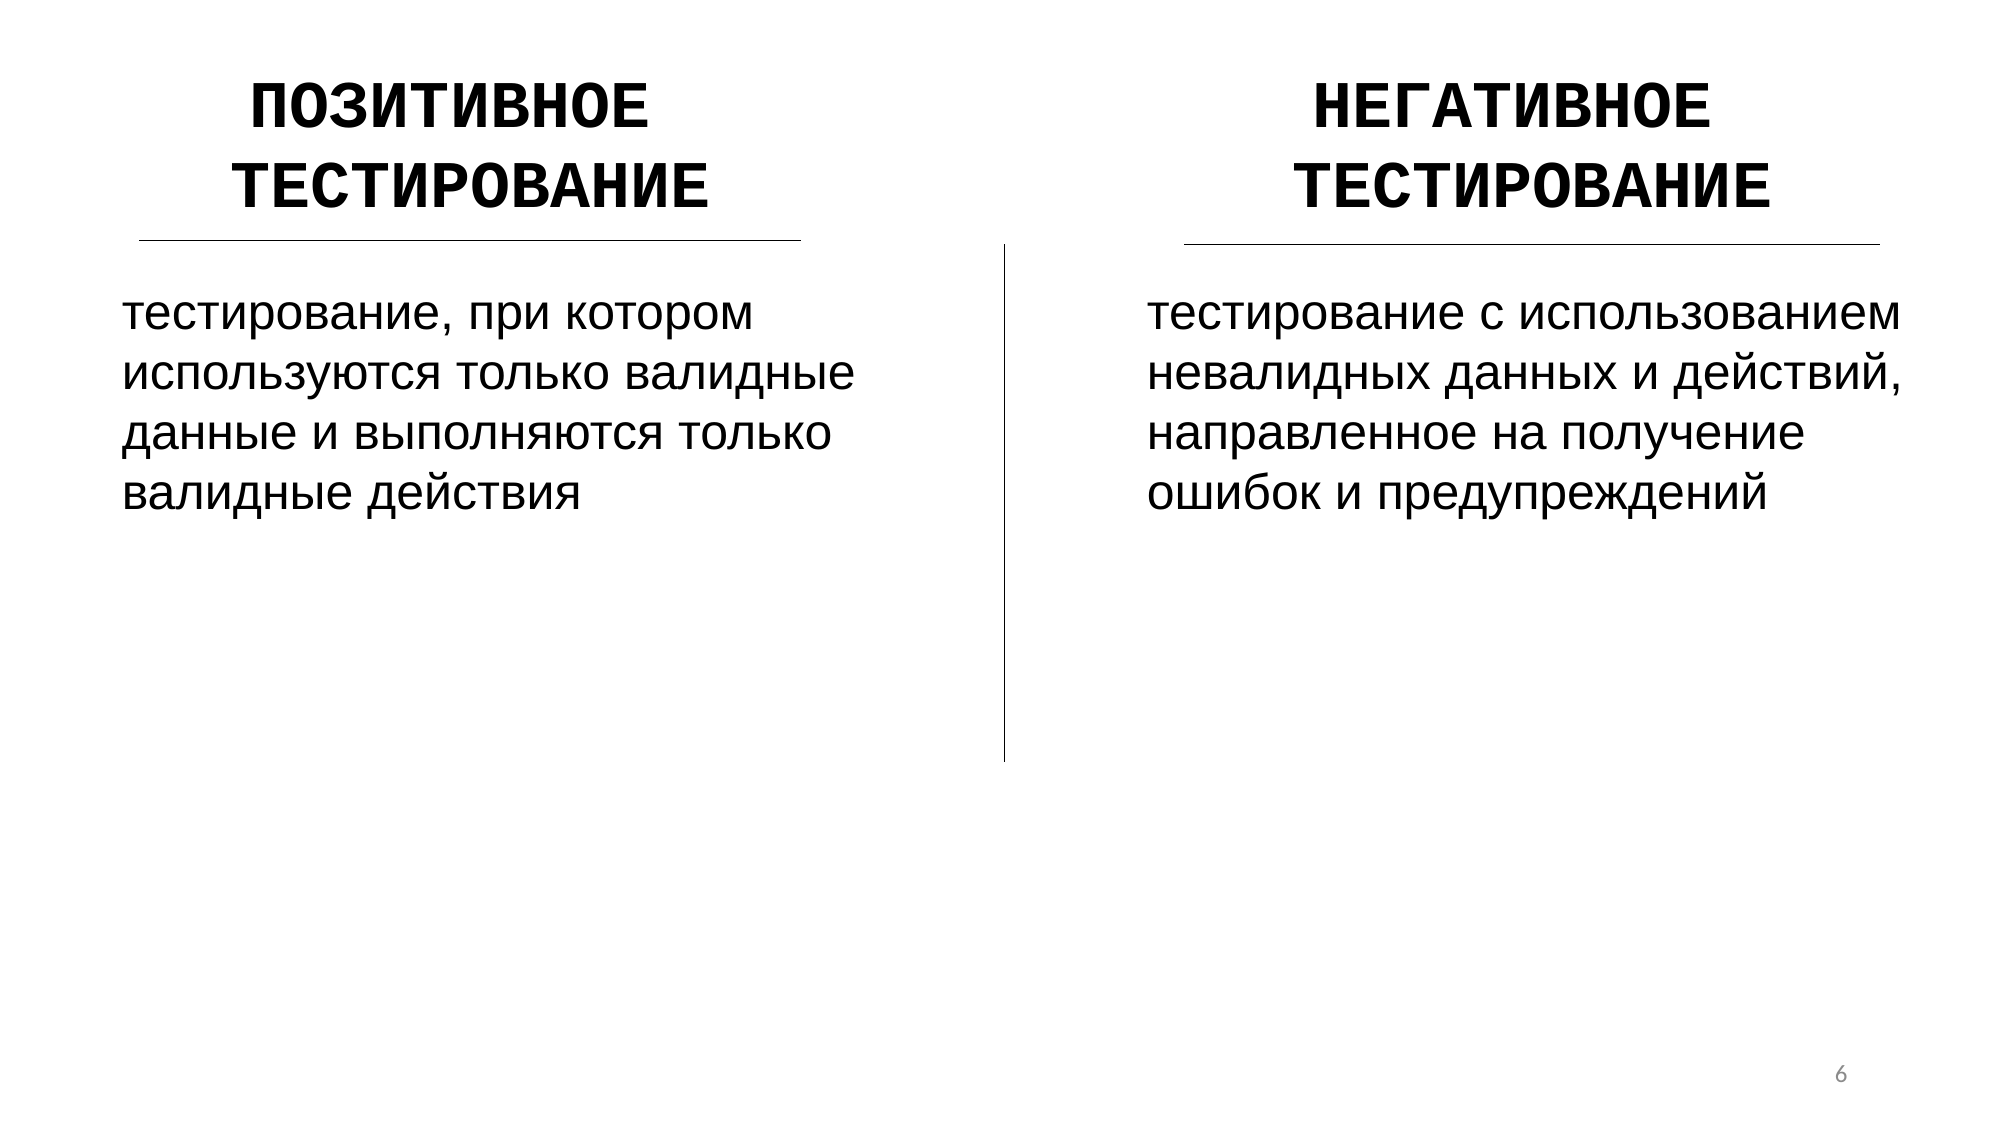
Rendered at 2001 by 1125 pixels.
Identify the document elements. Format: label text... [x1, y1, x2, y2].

text_box тестирование, при котором используются только валидные данные и выполняются только валидные действия [107, 272, 1004, 528]
text_box тестирование с использованием невалидных данных и действий, направленное на получение ошибок и предупреждений [1132, 271, 1933, 527]
text_box НЕГАТИВНОЕ ТЕСТИРОВАНИЕ [1277, 53, 1788, 228]
text_box ПОЗИТИВНОЕ ТЕСТИРОВАНИЕ [215, 53, 725, 228]
slide_number 6 [1412, 1042, 1863, 1103]
